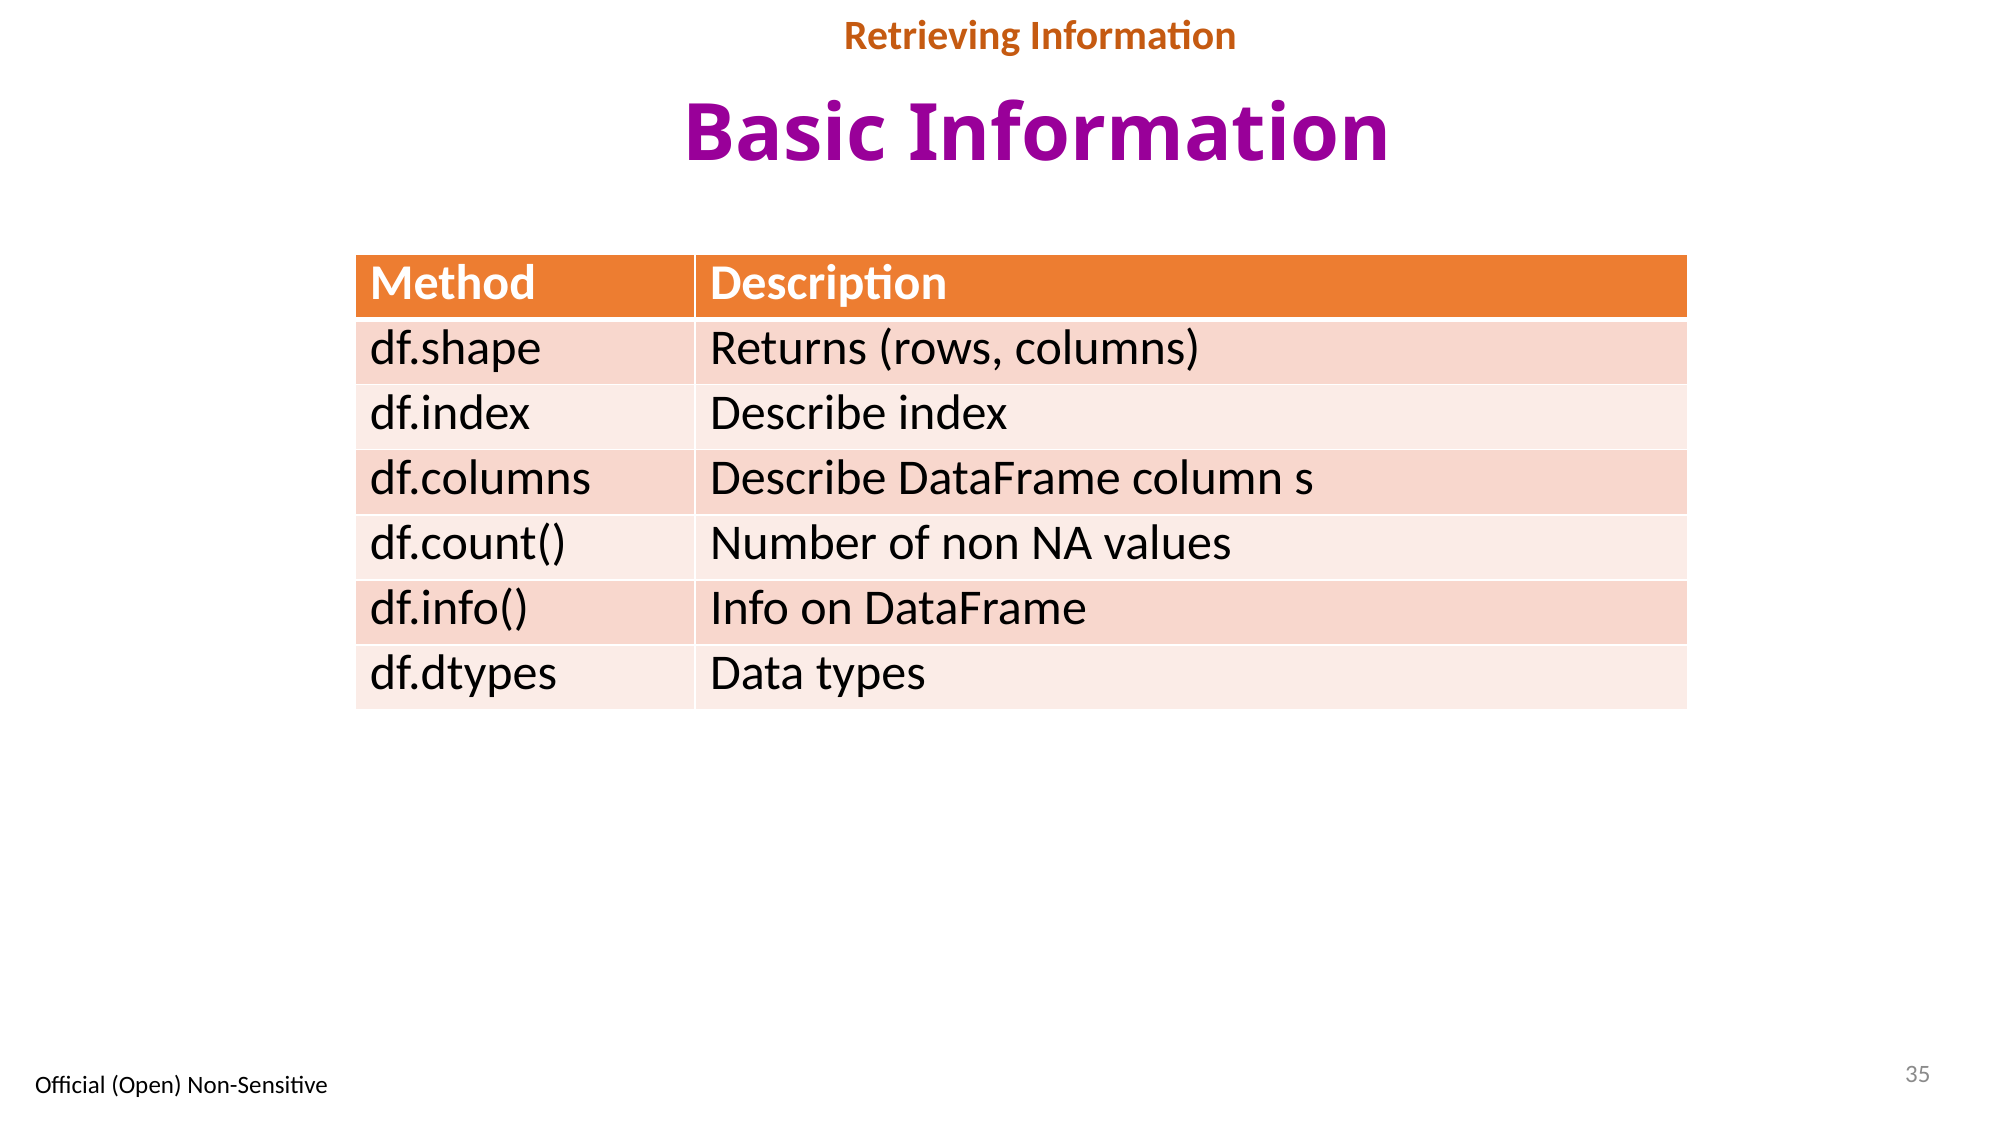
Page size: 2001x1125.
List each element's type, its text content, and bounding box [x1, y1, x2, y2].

list Retrieving Information [392, 0, 1689, 62]
table_cell df.columns [356, 450, 694, 514]
table_cell Number of non NA values [696, 516, 1687, 579]
table_cell Data types [696, 646, 1687, 709]
table_cell df.dtypes [356, 646, 694, 709]
table_cell df.count() [356, 516, 694, 579]
table_cell Describe index [696, 385, 1687, 449]
table_header Method [356, 255, 694, 317]
table_cell Describe DataFrame column s [696, 450, 1687, 514]
title Basic Information [130, 61, 1944, 208]
text_box Official (Open) Non-Sensitive [19, 1063, 356, 1103]
table_cell df.shape [356, 322, 694, 384]
slide_number 35 [1455, 1042, 1946, 1103]
table_cell Info on DataFrame [696, 581, 1687, 644]
table_cell Returns (rows, columns) [696, 322, 1687, 384]
table_cell df.index [356, 385, 694, 449]
table_header Description [696, 255, 1687, 317]
table_cell df.info() [356, 581, 694, 644]
